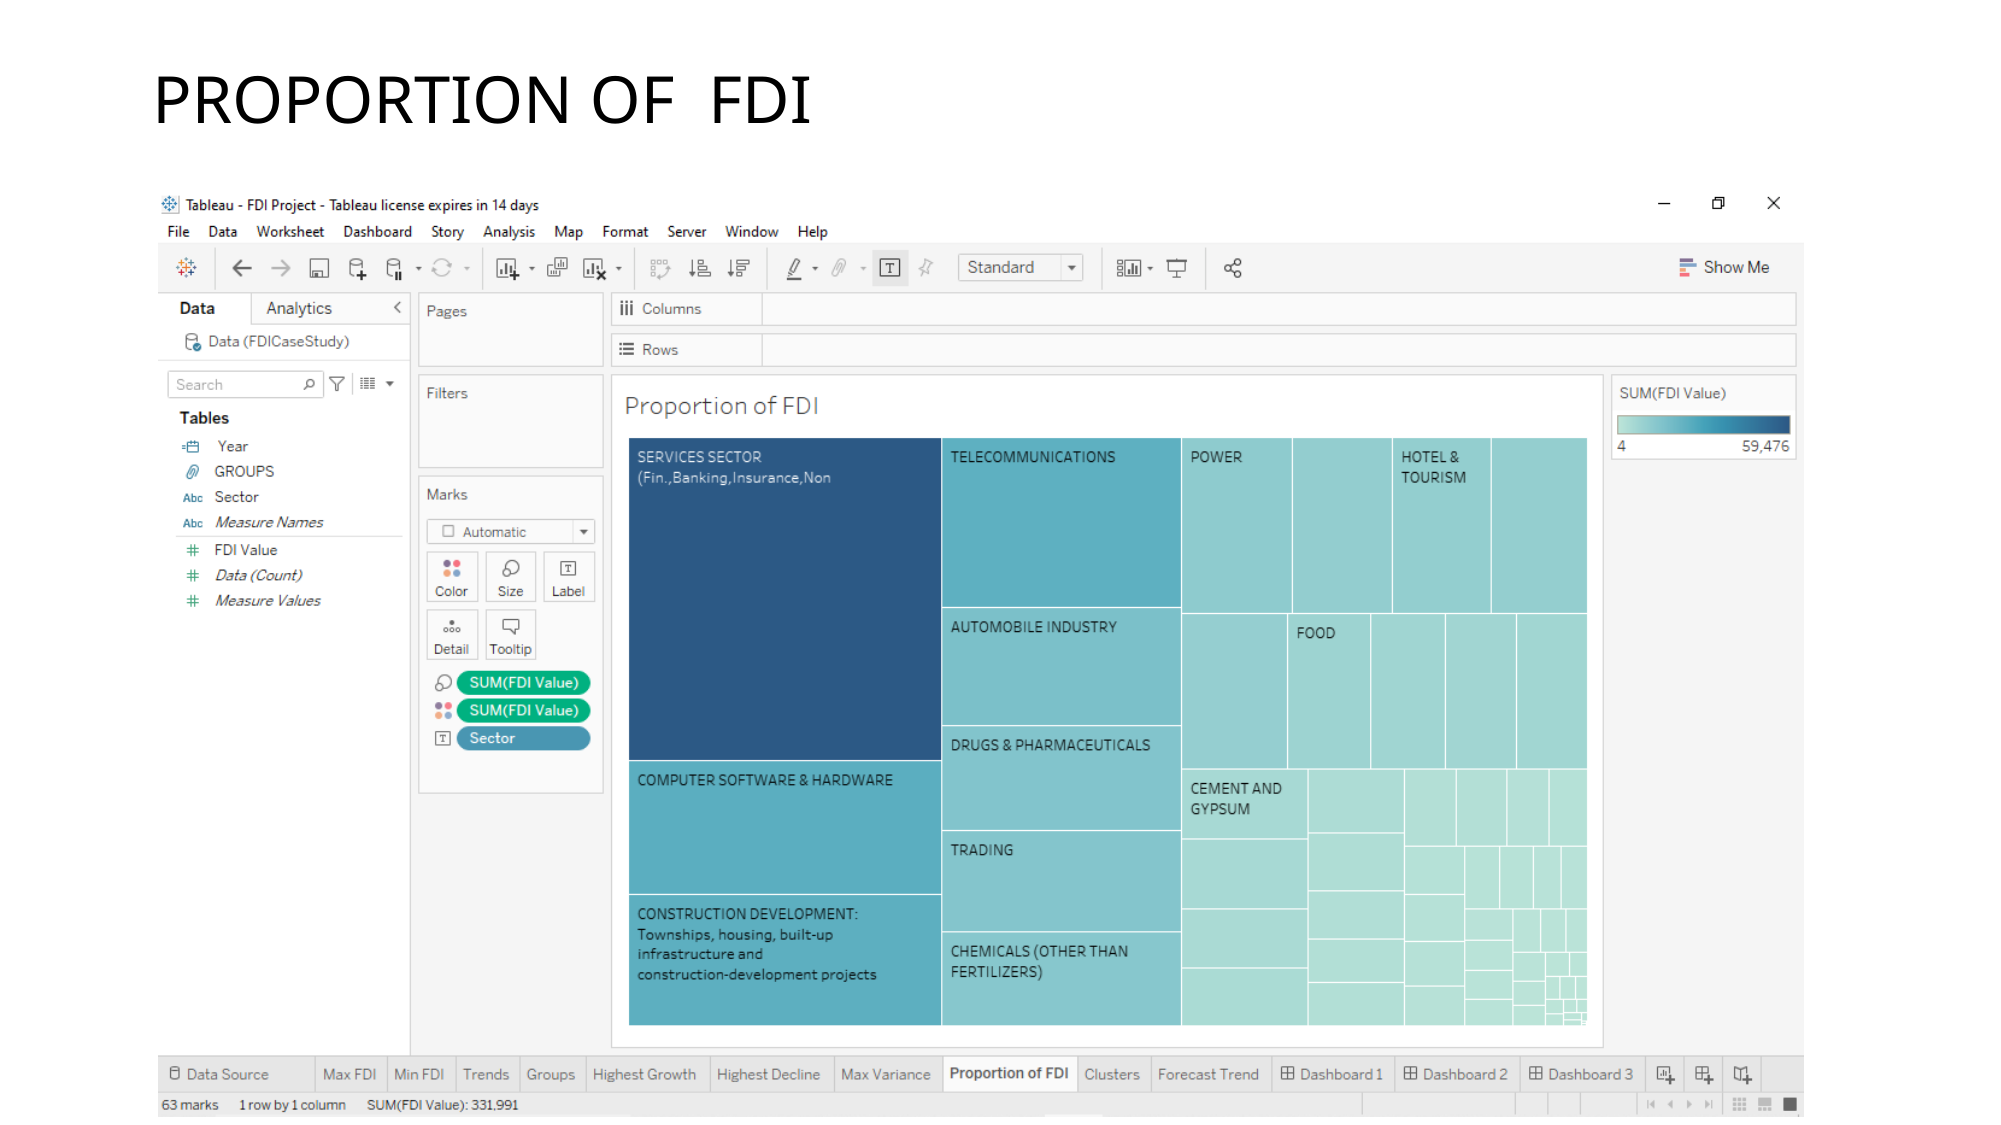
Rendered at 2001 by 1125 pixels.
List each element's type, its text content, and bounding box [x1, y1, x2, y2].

title PROPORTION OF FDI [137, 59, 1804, 146]
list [158, 191, 1804, 1117]
